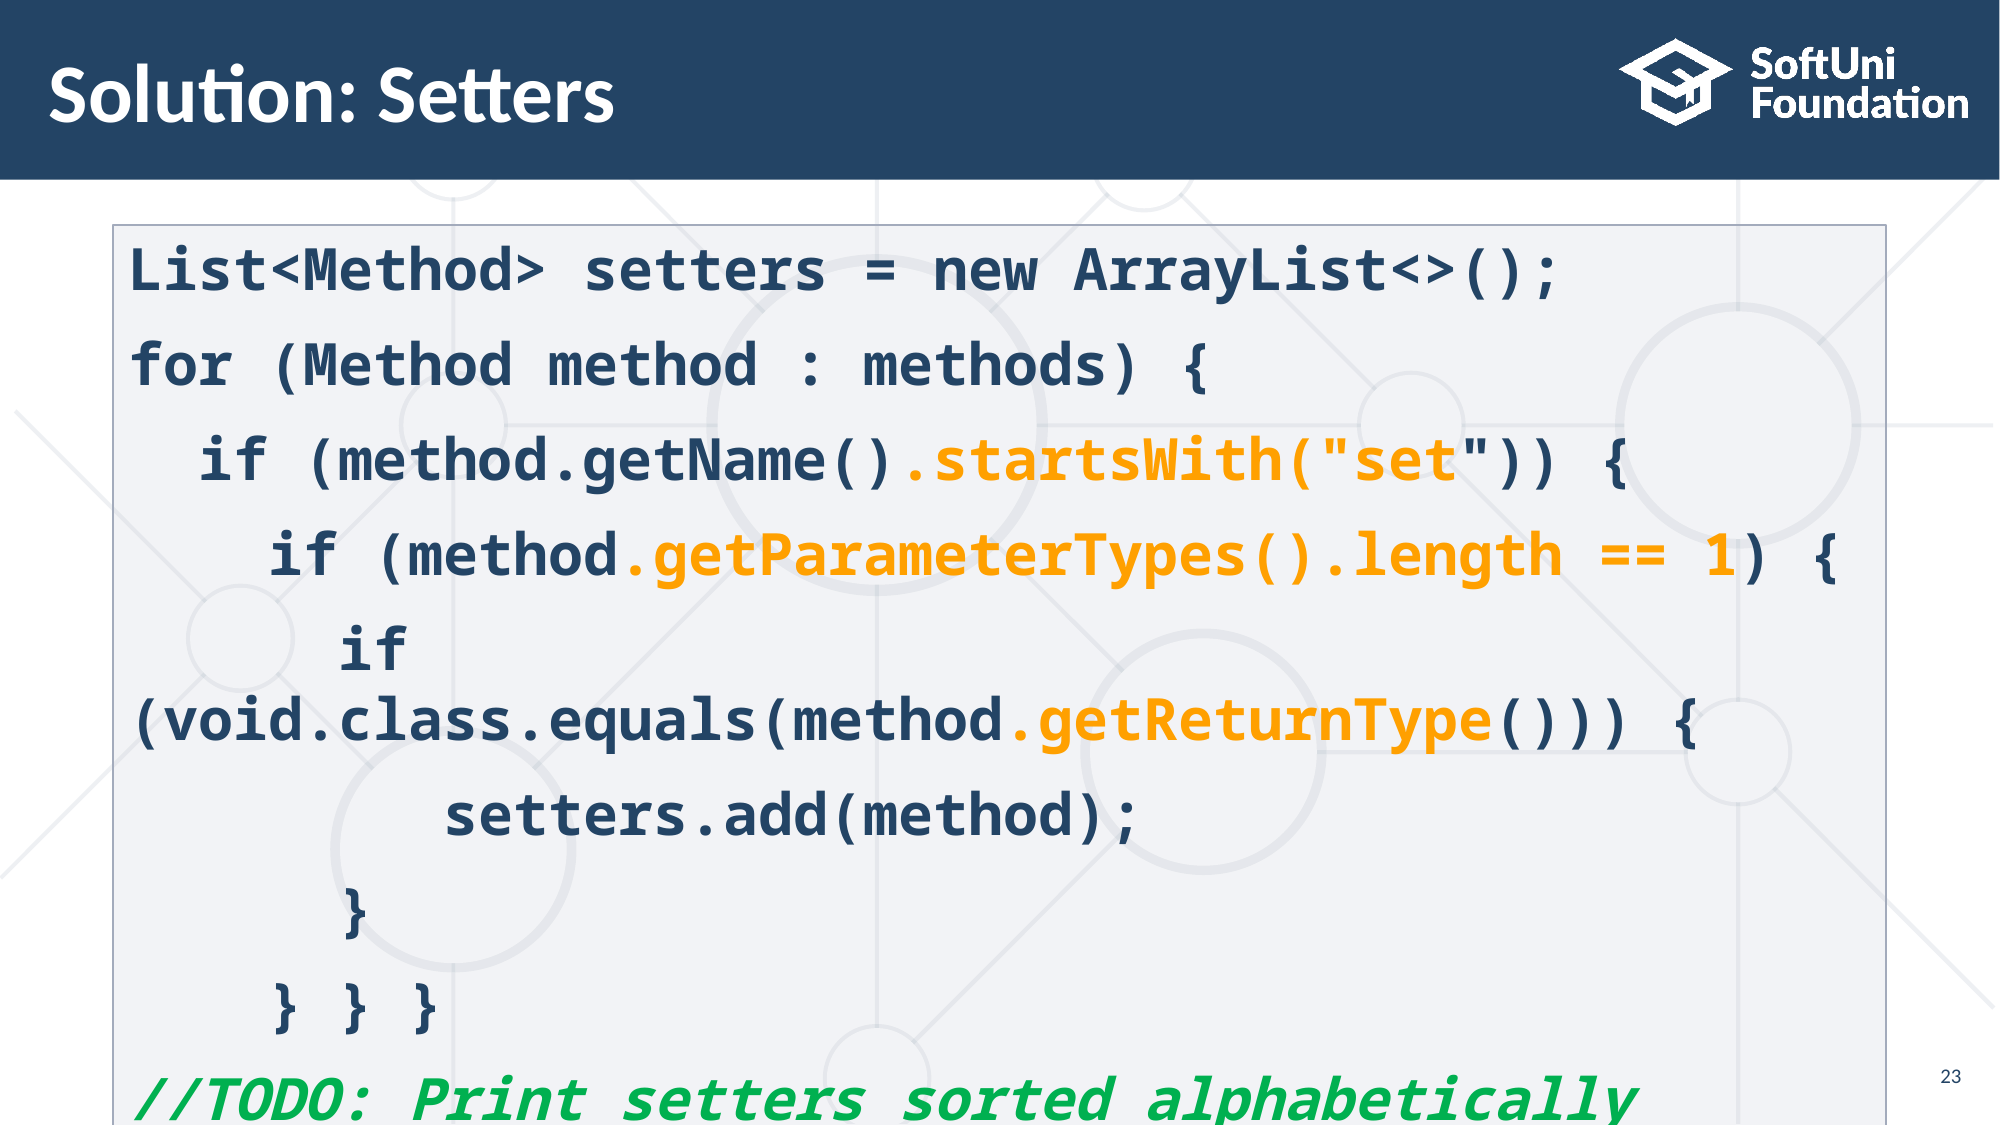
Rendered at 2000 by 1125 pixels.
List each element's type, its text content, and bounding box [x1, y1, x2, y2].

text_box List<Method> setters = new ArrayList<>(); for (Method method : methods) { if (method.getName().startsWith("set")) { if (method.getParameterTypes().length == 1) { if (void.class.equals(method.getReturnType())) { setters.add(method); } } } } //TODO: Print setters sorted alphabetically [113, 224, 1887, 1125]
title Solution: Setters [31, 16, 1591, 162]
slide_number 23 [1896, 1049, 1968, 1101]
picture [1618, 38, 1968, 126]
